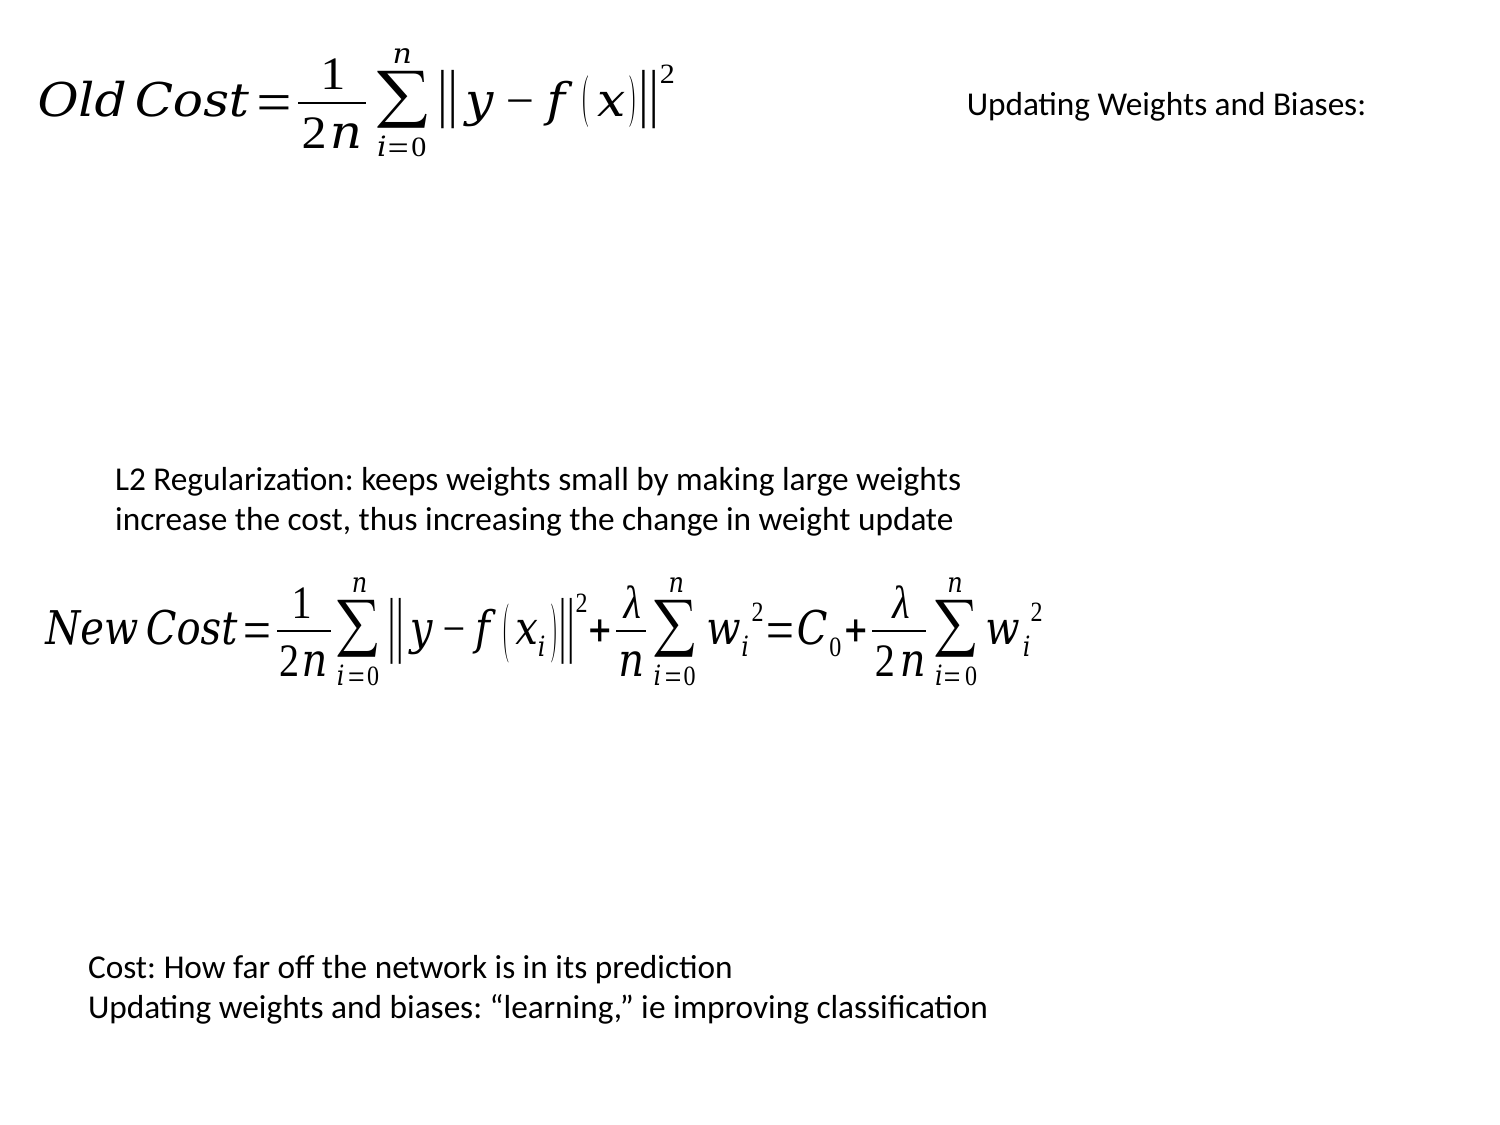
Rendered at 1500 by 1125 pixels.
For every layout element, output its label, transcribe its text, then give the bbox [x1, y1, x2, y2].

text_box L2 Regularization: keeps weights small by making large weights increase the cost, thus increasing the change in weight update [100, 449, 985, 545]
text_box Cost: How far off the network is in its prediction Updating weights and biases: “learning,” ie improving classification [73, 937, 1013, 1032]
